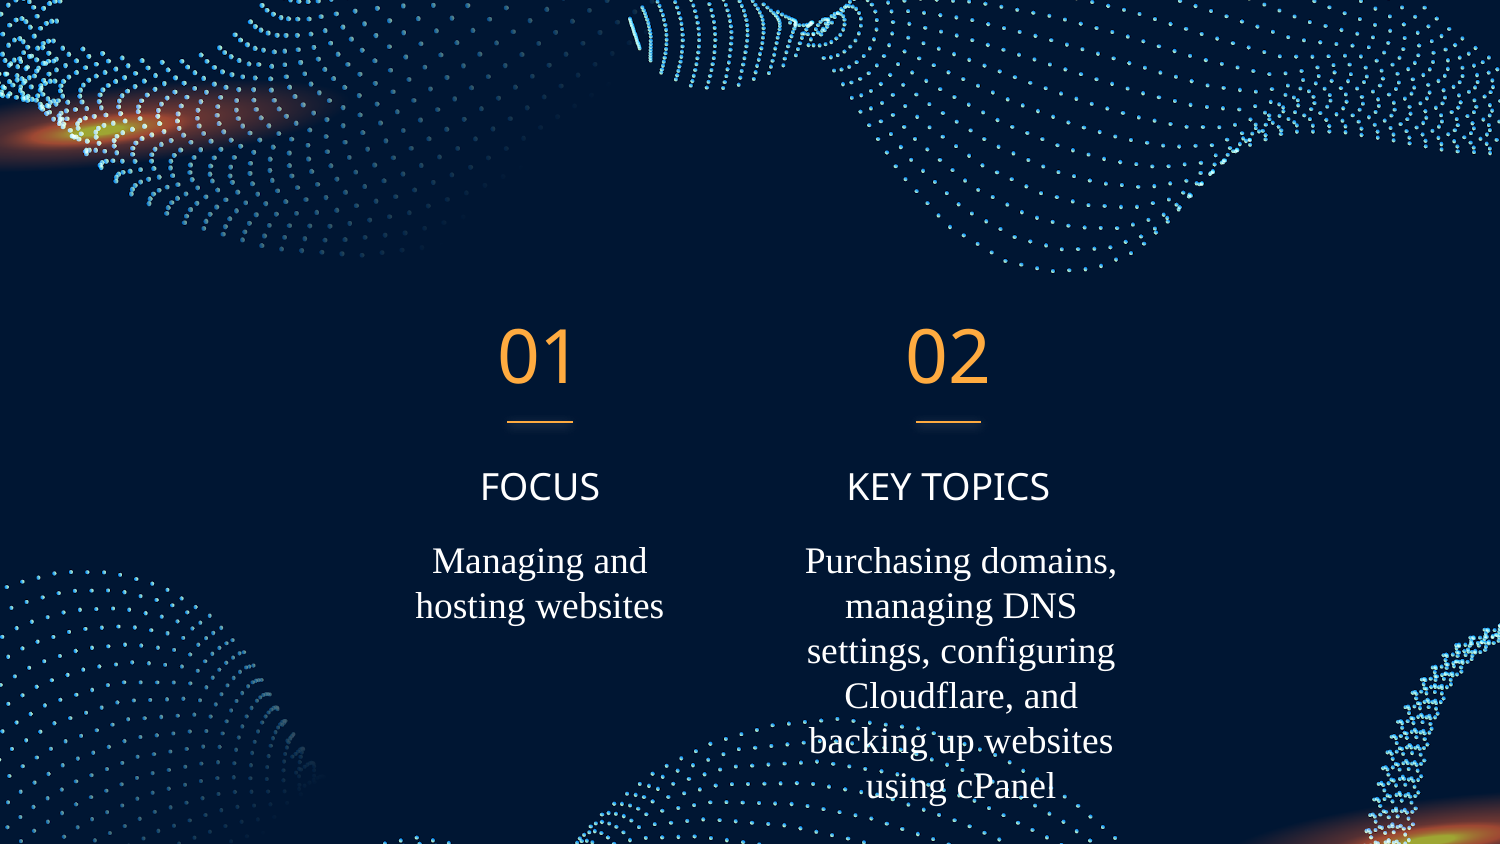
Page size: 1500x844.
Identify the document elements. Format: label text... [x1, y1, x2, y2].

picture [0, 0, 1500, 844]
subtitle Purchasing domains, managing DNS settings, configuring Cloudflare, and backing up websites using cPanel [769, 520, 1154, 724]
title FOCUS [370, 433, 710, 520]
title 01 [370, 294, 710, 414]
subtitle Managing and hosting websites [370, 520, 710, 724]
title KEY TOPICS [778, 433, 1119, 520]
title 02 [778, 294, 1119, 414]
